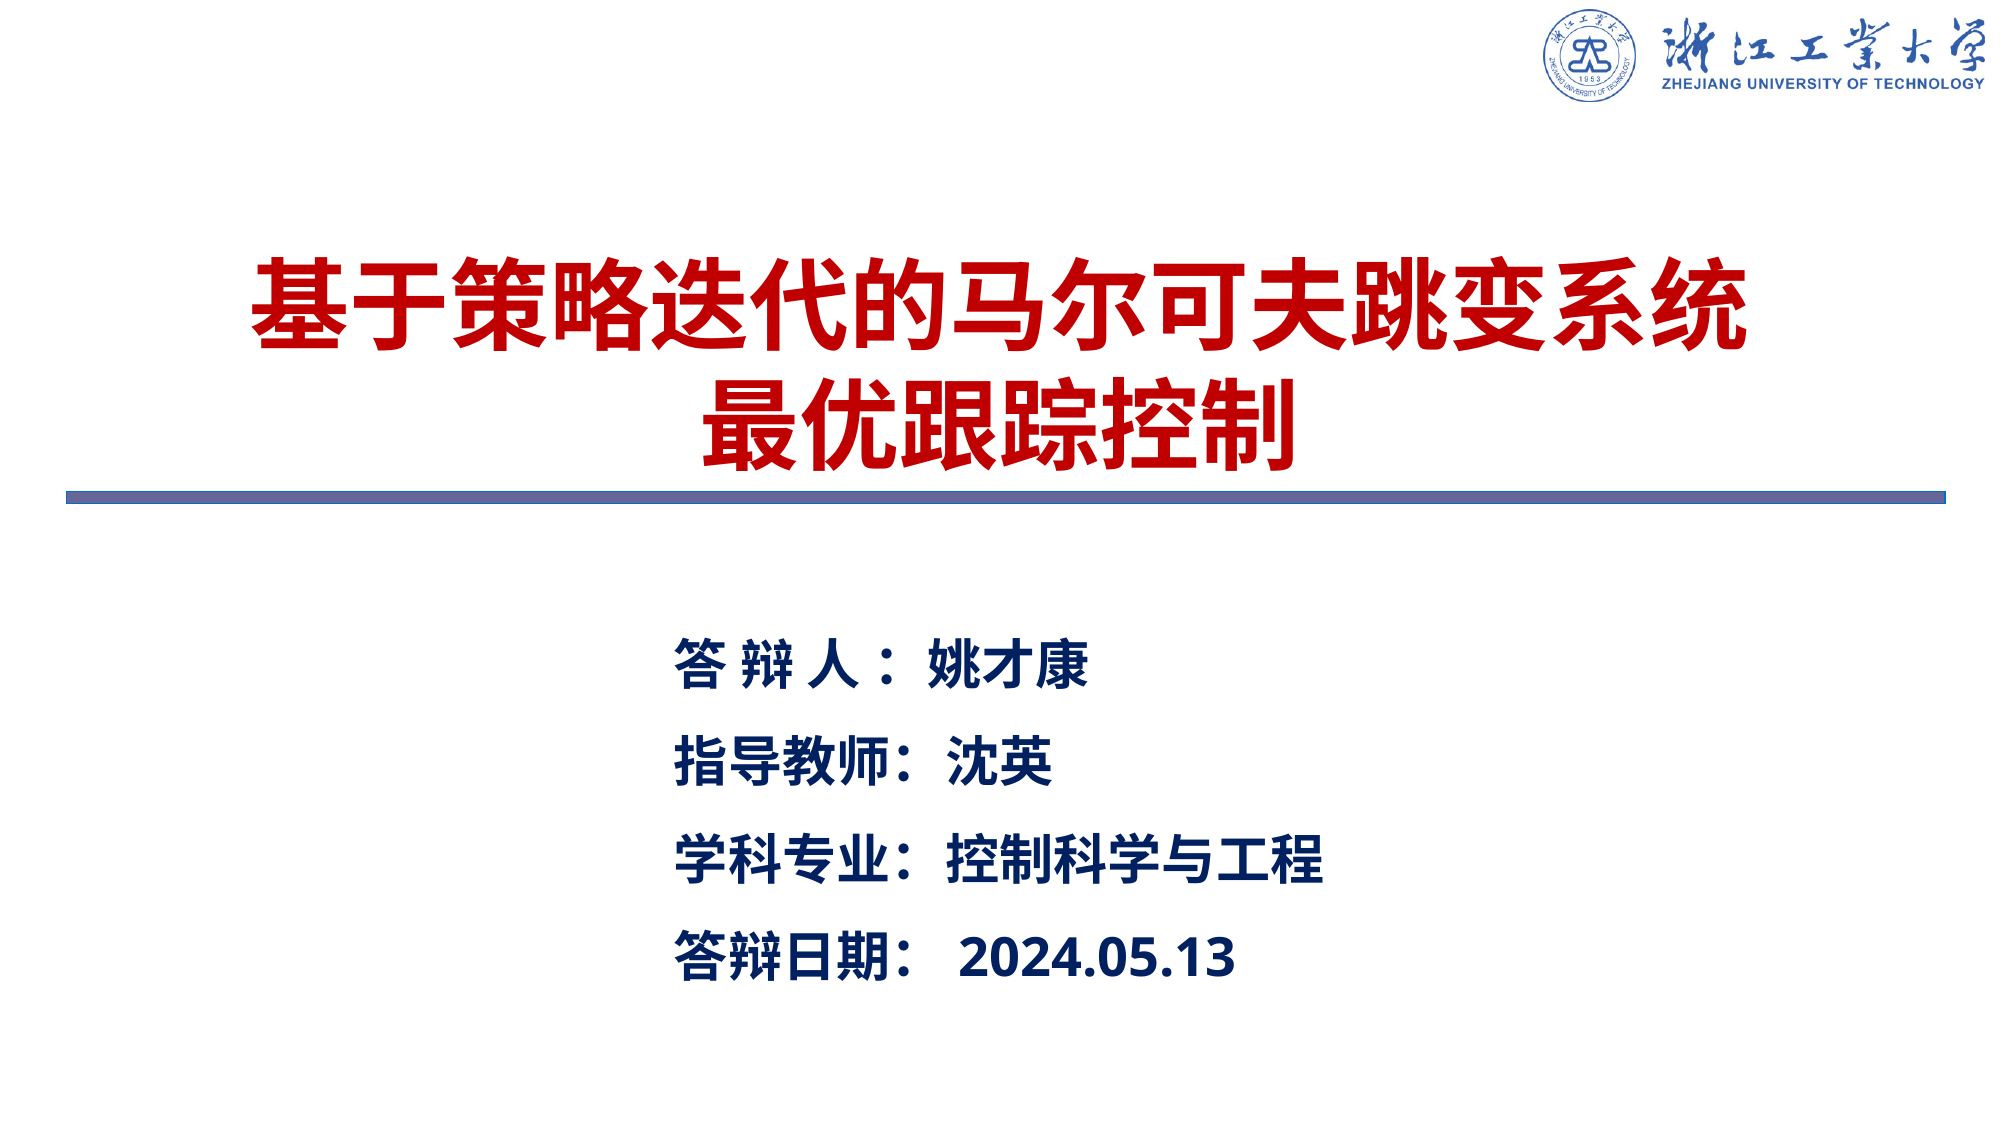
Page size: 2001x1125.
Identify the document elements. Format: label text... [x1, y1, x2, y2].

title 基于策略迭代的马尔可夫跳变系统 最优跟踪控制 [74, 231, 1926, 490]
picture [1543, 8, 1985, 103]
text_box 答 辩 人 ：姚才康 指导教师：沈英 学科专业：控制科学与工程 答辩日期：2024.05.13 [659, 590, 1341, 995]
